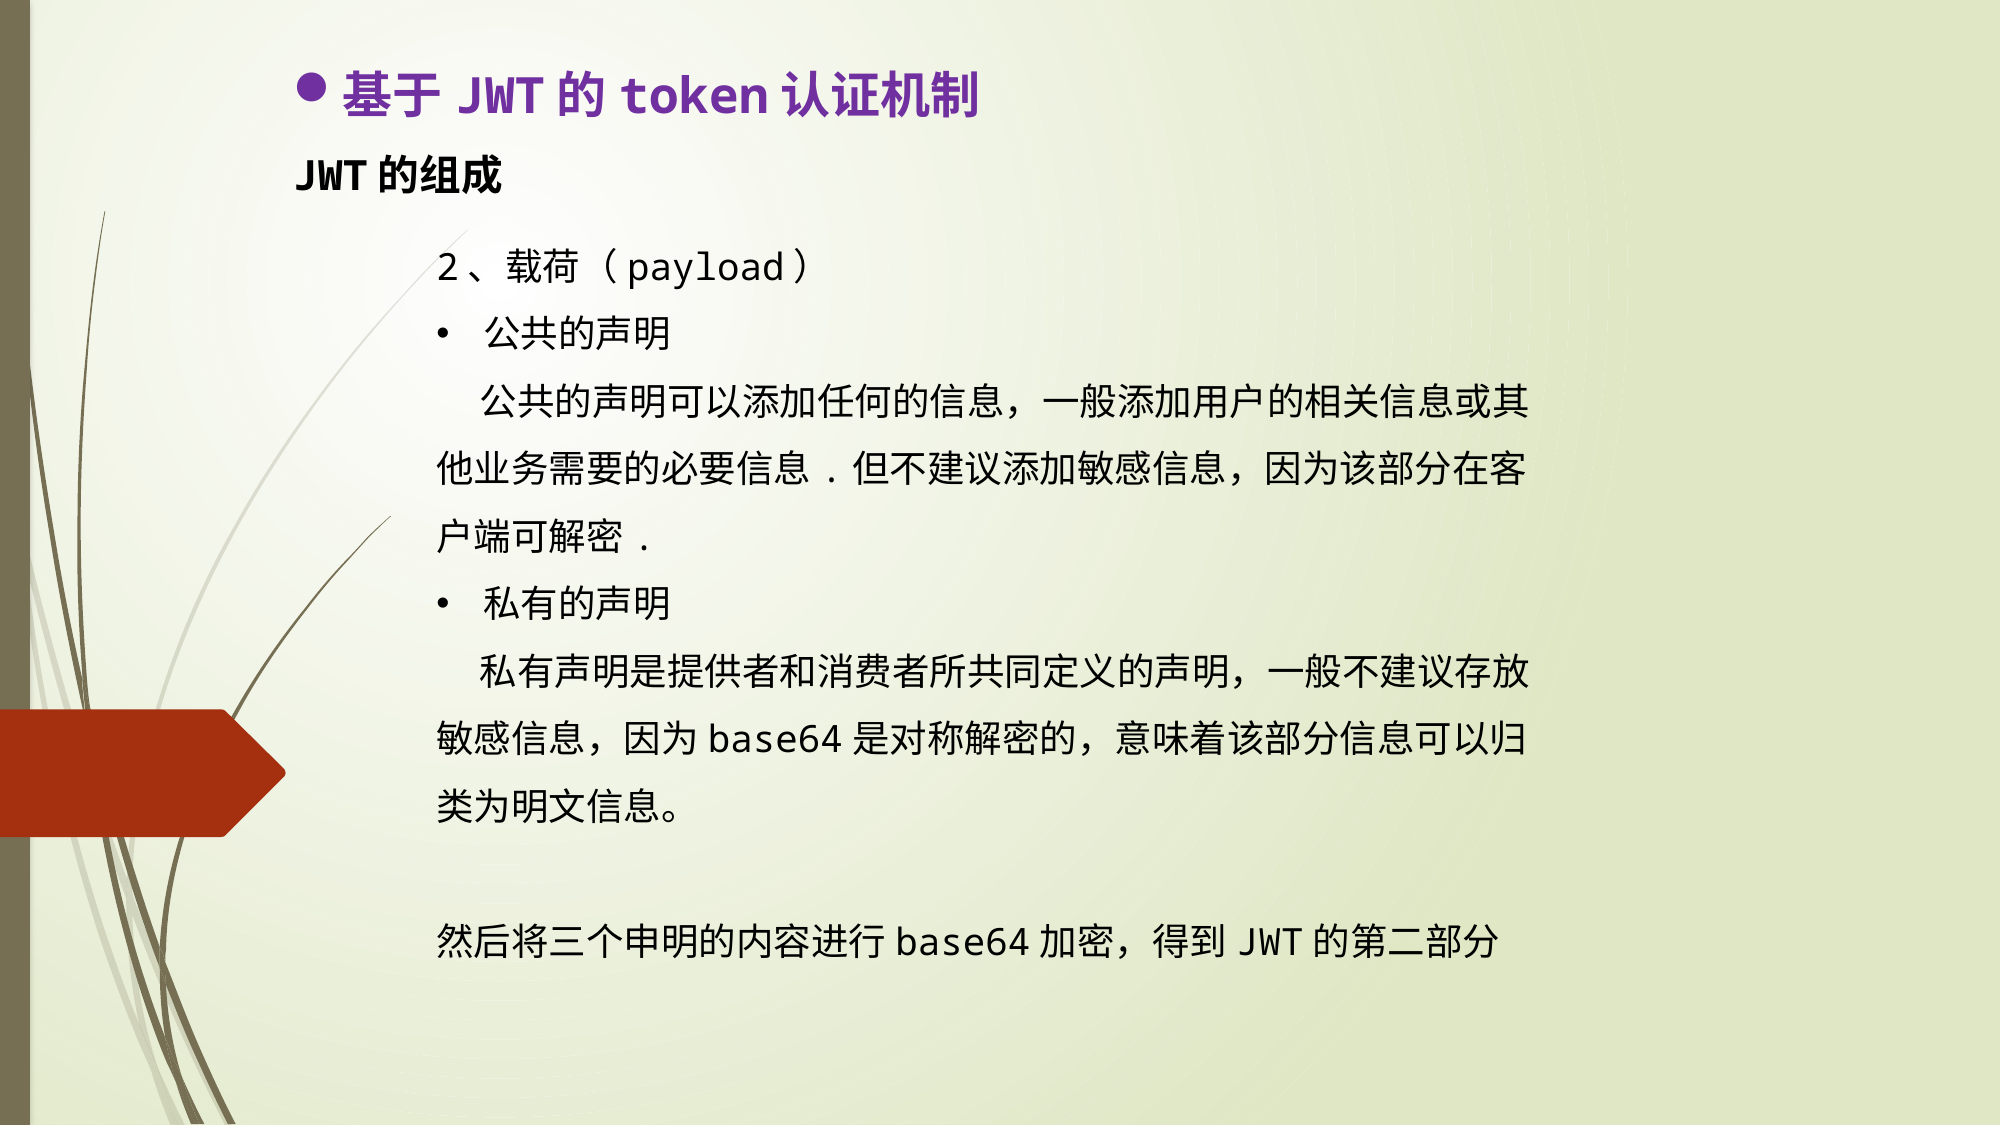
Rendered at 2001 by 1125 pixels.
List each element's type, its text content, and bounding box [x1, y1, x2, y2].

text_box 2、载荷（payload） 公共的声明 公共的声明可以添加任何的信息，一般添加用户的相关信息或其他业务需要的必要信息.但不建议添加敏感信息，因为该部分在客户端可解密. 私有的声明 私有声明是提供者和消费者所共同定义的声明，一般不建议存放敏感信息，因为base64是对称解密的，意味着该部分信息可以归类为明文信息。 然后将三个申明的内容进行base64加密，得到JWT的第二部分 [421, 212, 1551, 971]
text_box 基于JWT的token认证机制 JWT的组成 [278, 26, 1340, 252]
